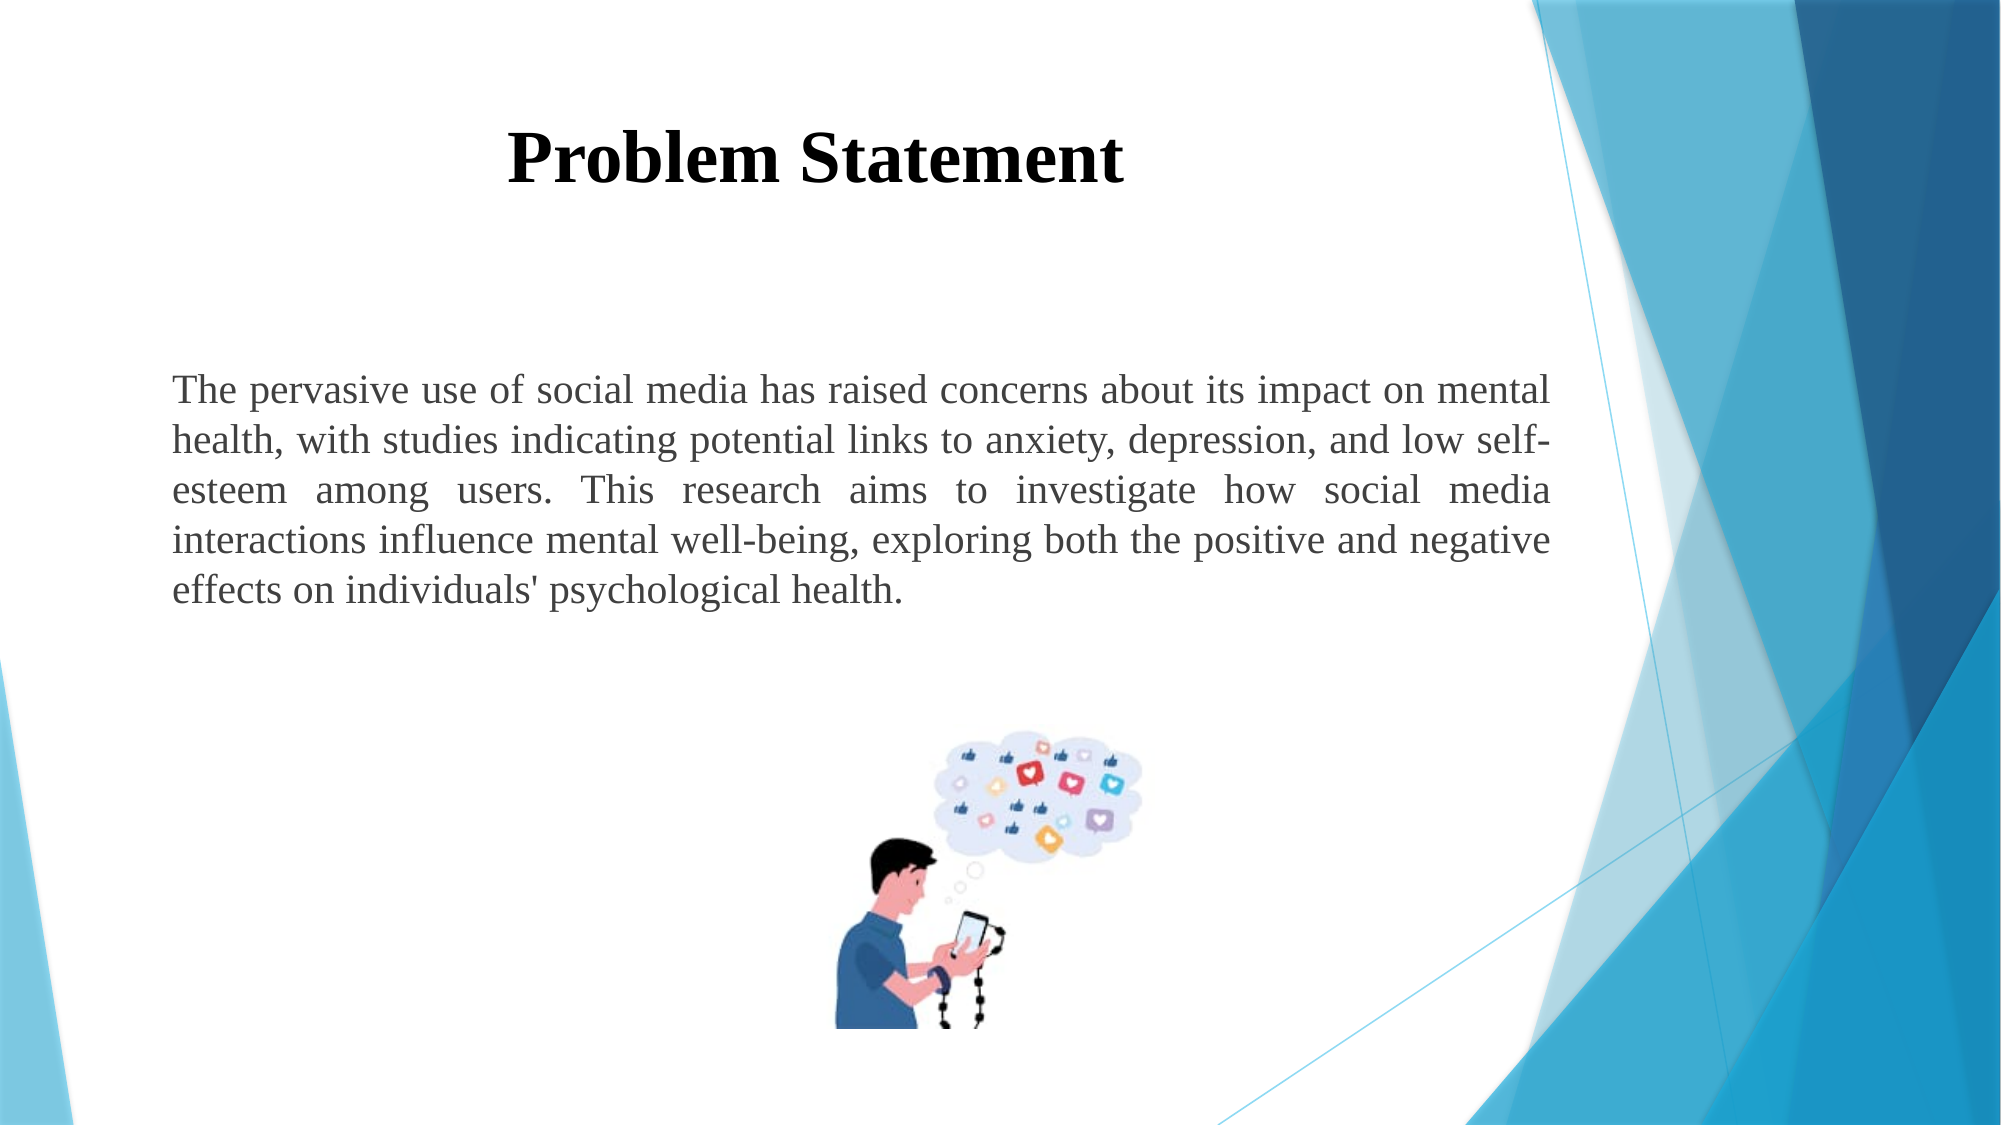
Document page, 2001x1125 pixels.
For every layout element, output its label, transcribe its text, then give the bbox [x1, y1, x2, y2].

picture [778, 723, 1183, 1030]
list The pervasive use of social media has raised concerns about its impact on mental health, with studies indicating potential links to anxiety, depression, and low self-esteem among users. This research aims to investigate how social media interactions influence mental well-being, exploring both the positive and negative effects on individuals' psychological health. [157, 354, 1568, 992]
title Problem Statement [111, 99, 1522, 317]
